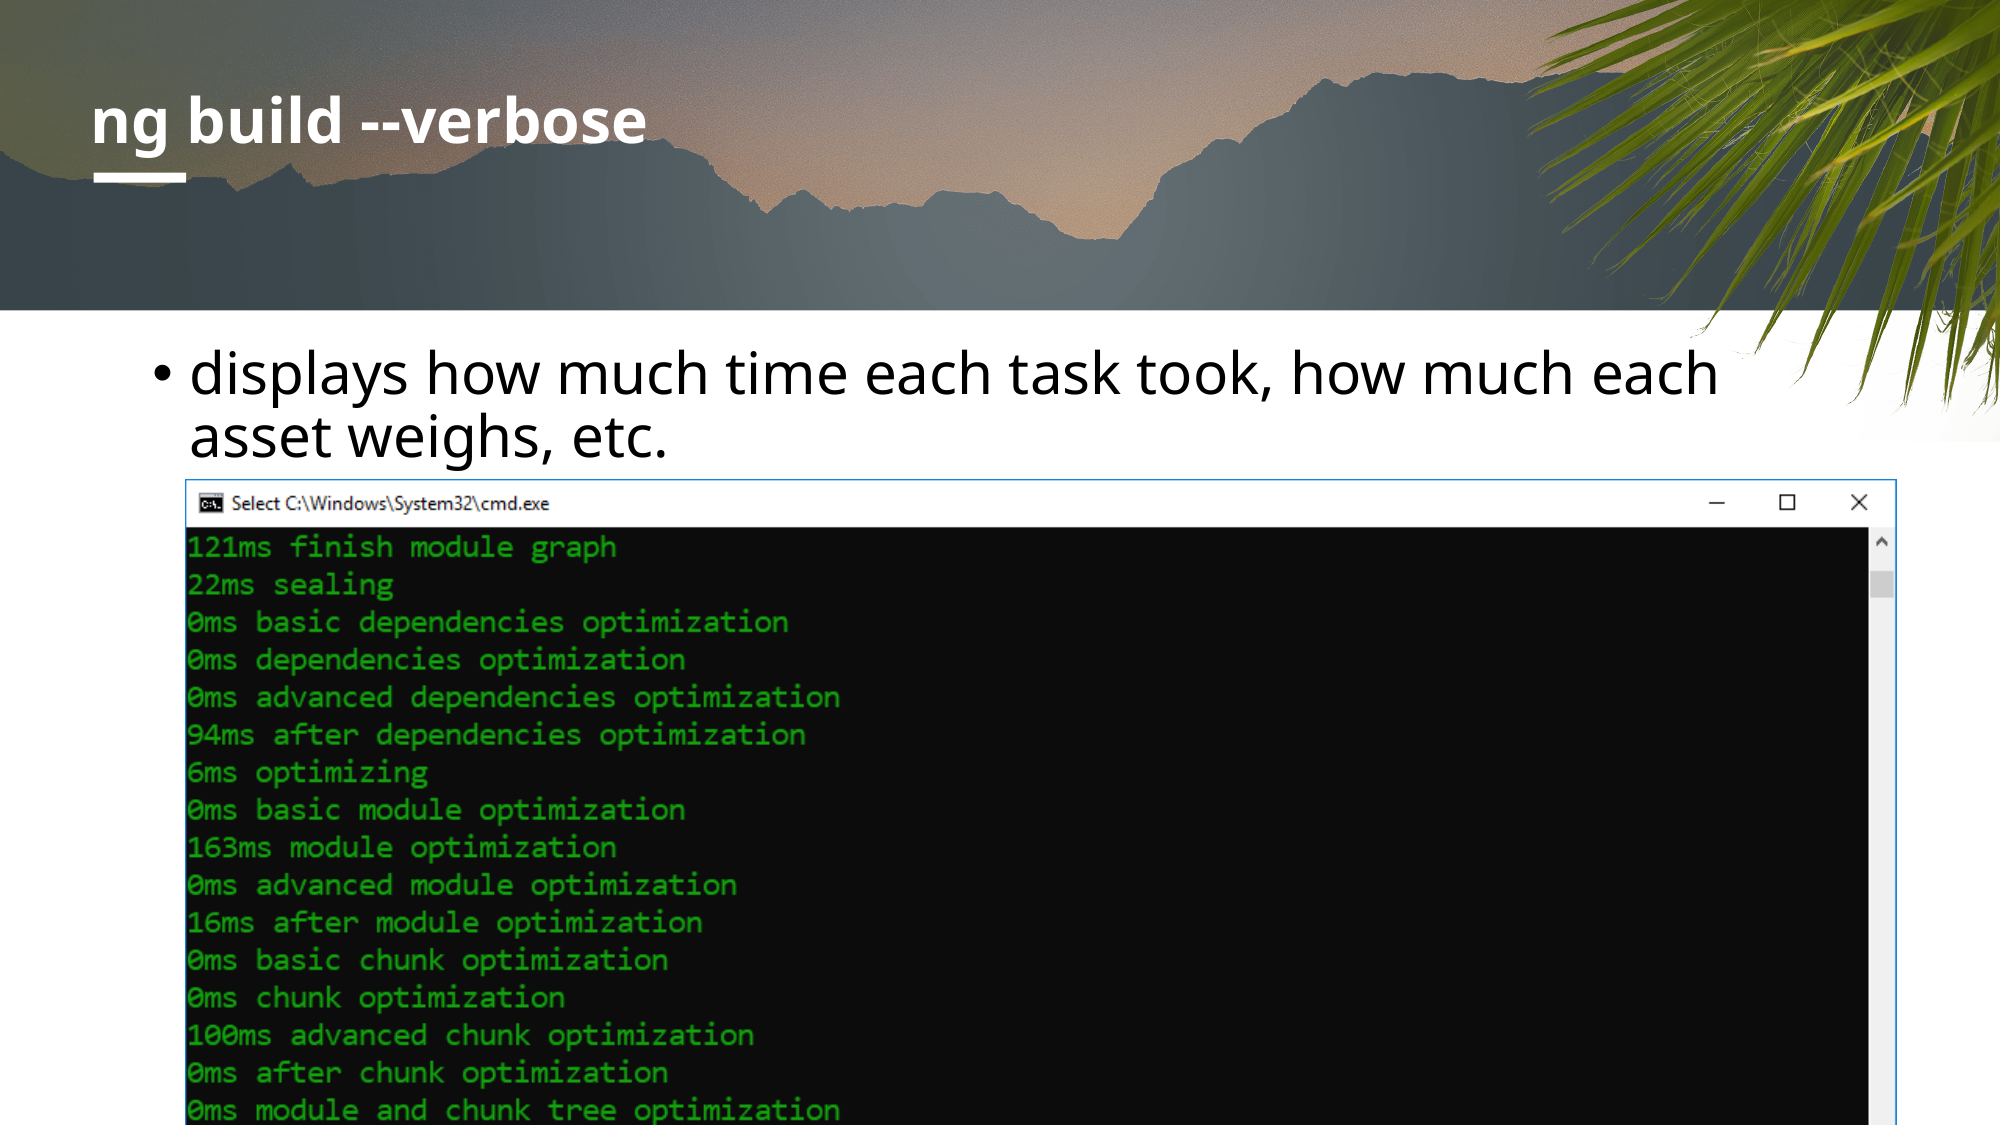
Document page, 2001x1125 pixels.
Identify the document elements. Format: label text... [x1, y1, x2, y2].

list displays how much time each task took, how much each asset weighs, etc. [137, 336, 1863, 1014]
title ng build --verbose [75, 59, 1839, 188]
picture [0, 0, 2000, 460]
picture [185, 479, 1897, 1125]
